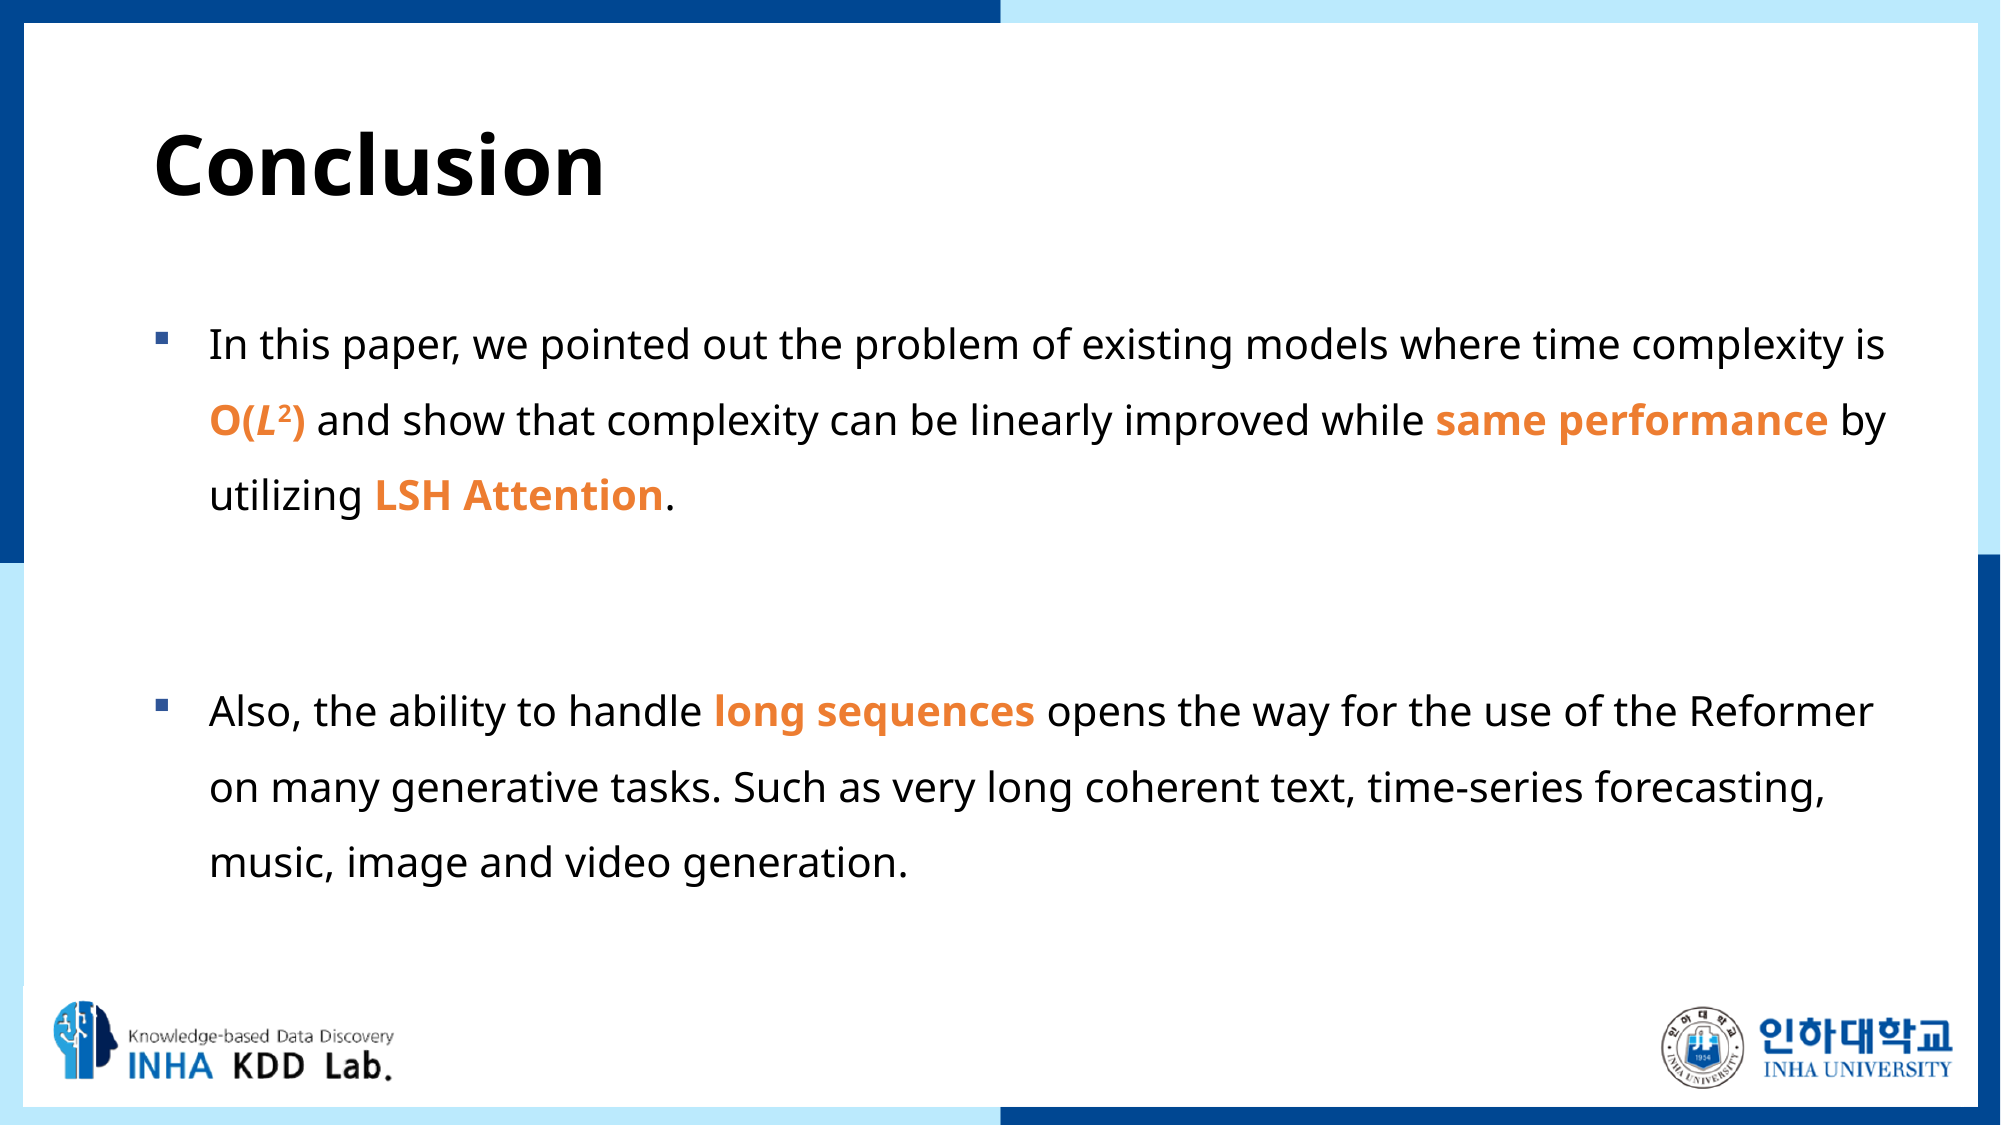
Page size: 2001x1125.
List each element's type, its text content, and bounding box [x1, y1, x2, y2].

title Conclusion [137, 59, 1863, 278]
text_box In this paper, we pointed out the problem of existing models where time complexity is O(L2) and show that complexity can be linearly improved while same performance by utilizing LSH Attention. Also, the ability to handle long sequences opens the way for the use of the Reformer on many generative tasks. Such as very long coherent text, time-series forecasting, music, image and video generation. [137, 285, 1939, 1000]
picture [0, 0, 2001, 1125]
